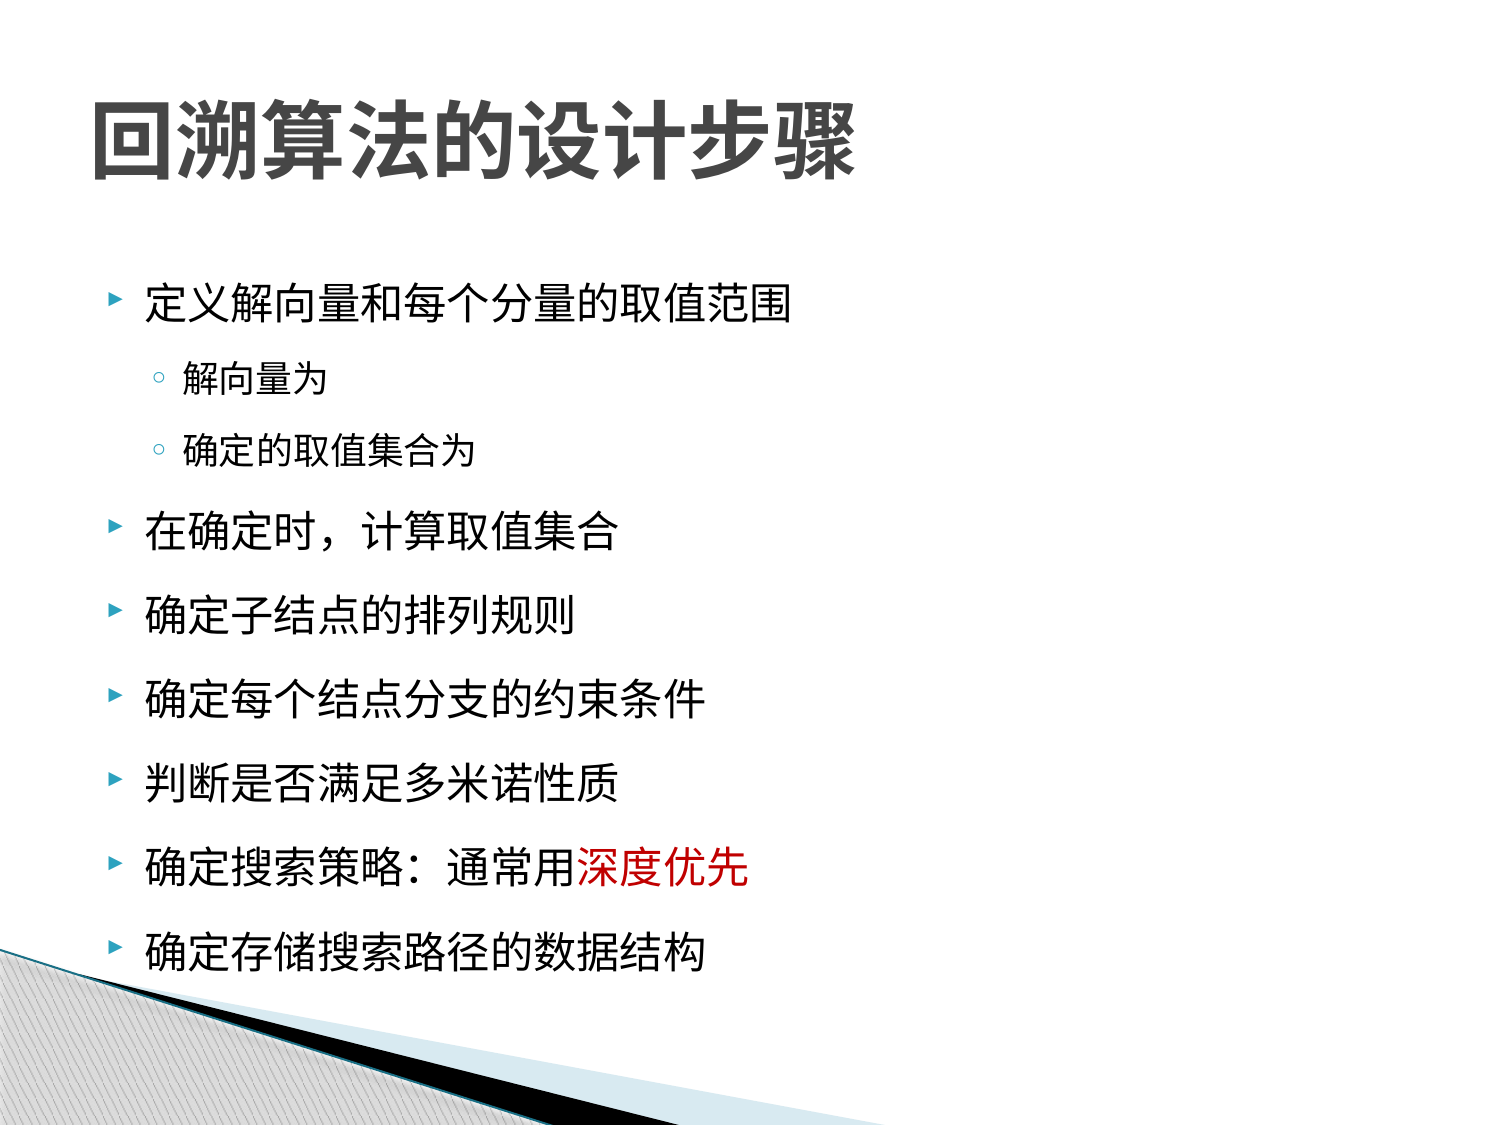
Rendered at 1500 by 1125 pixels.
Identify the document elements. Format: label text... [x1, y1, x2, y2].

title 回溯算法的设计步骤 [75, 45, 1425, 233]
